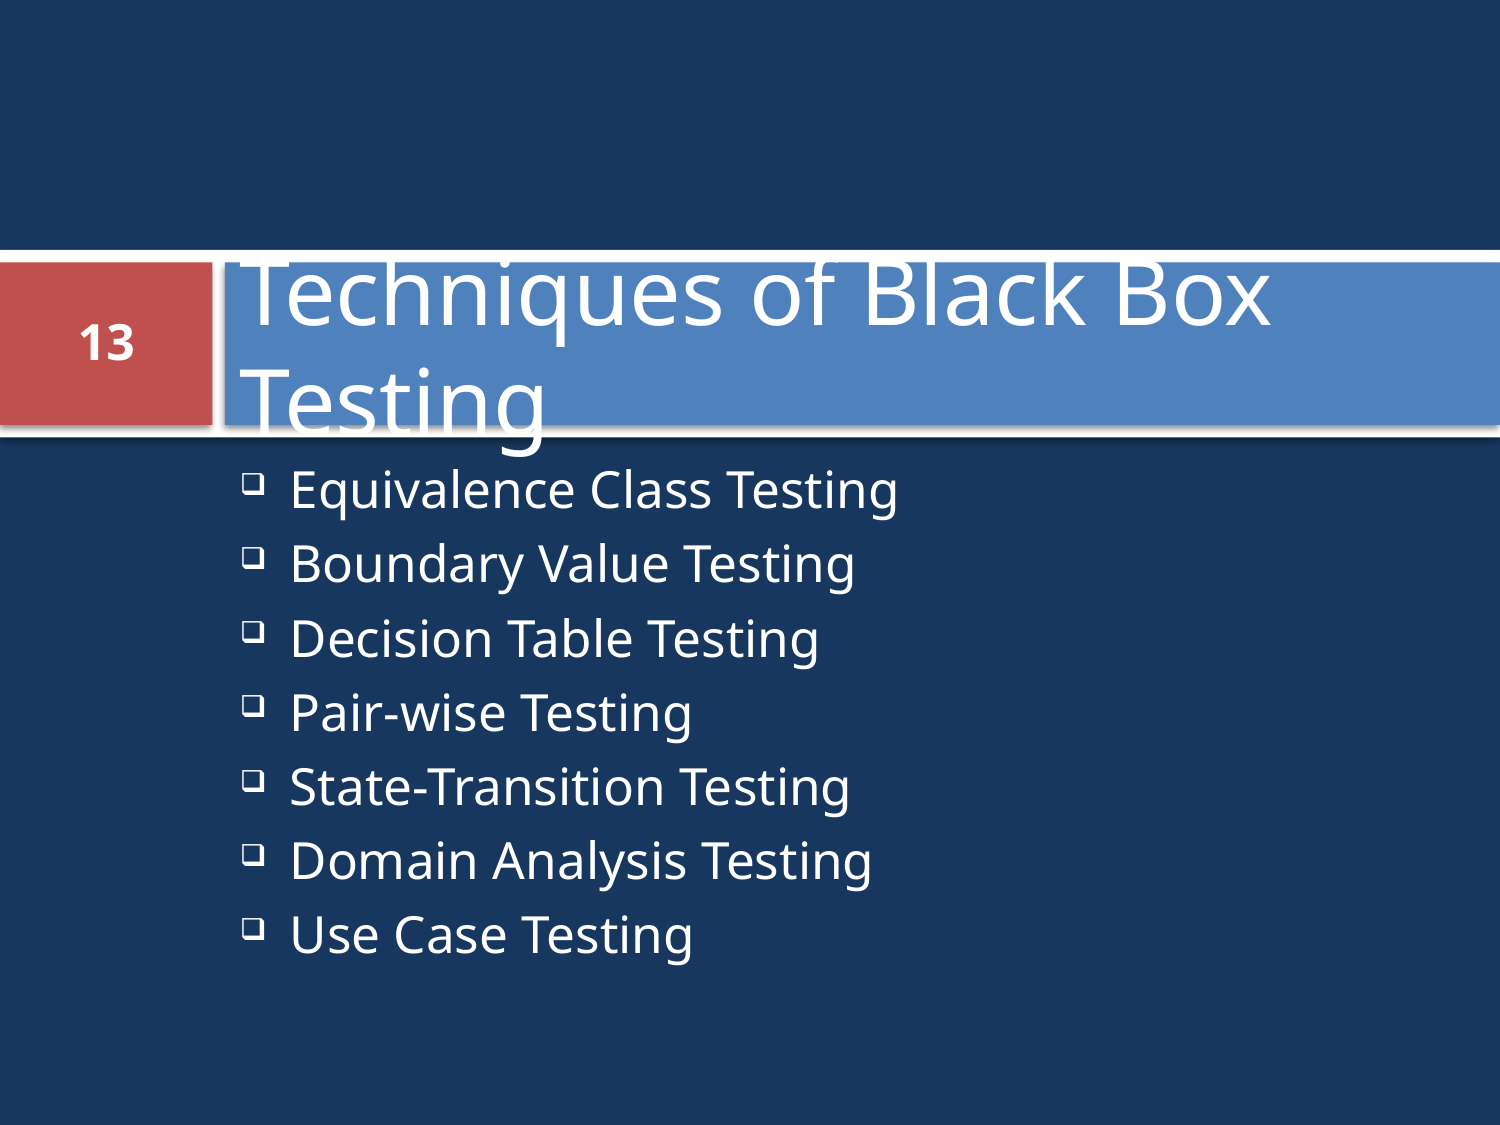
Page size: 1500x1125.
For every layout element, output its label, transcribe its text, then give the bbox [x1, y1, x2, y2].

list Equivalence Class Testing Boundary Value Testing Decision Table Testing Pair-wise Testing State-Transition Testing Domain Analysis Testing Use Case Testing [225, 450, 1394, 975]
title Techniques of Black Box Testing [225, 262, 1475, 425]
slide_number 13 [0, 287, 213, 403]
